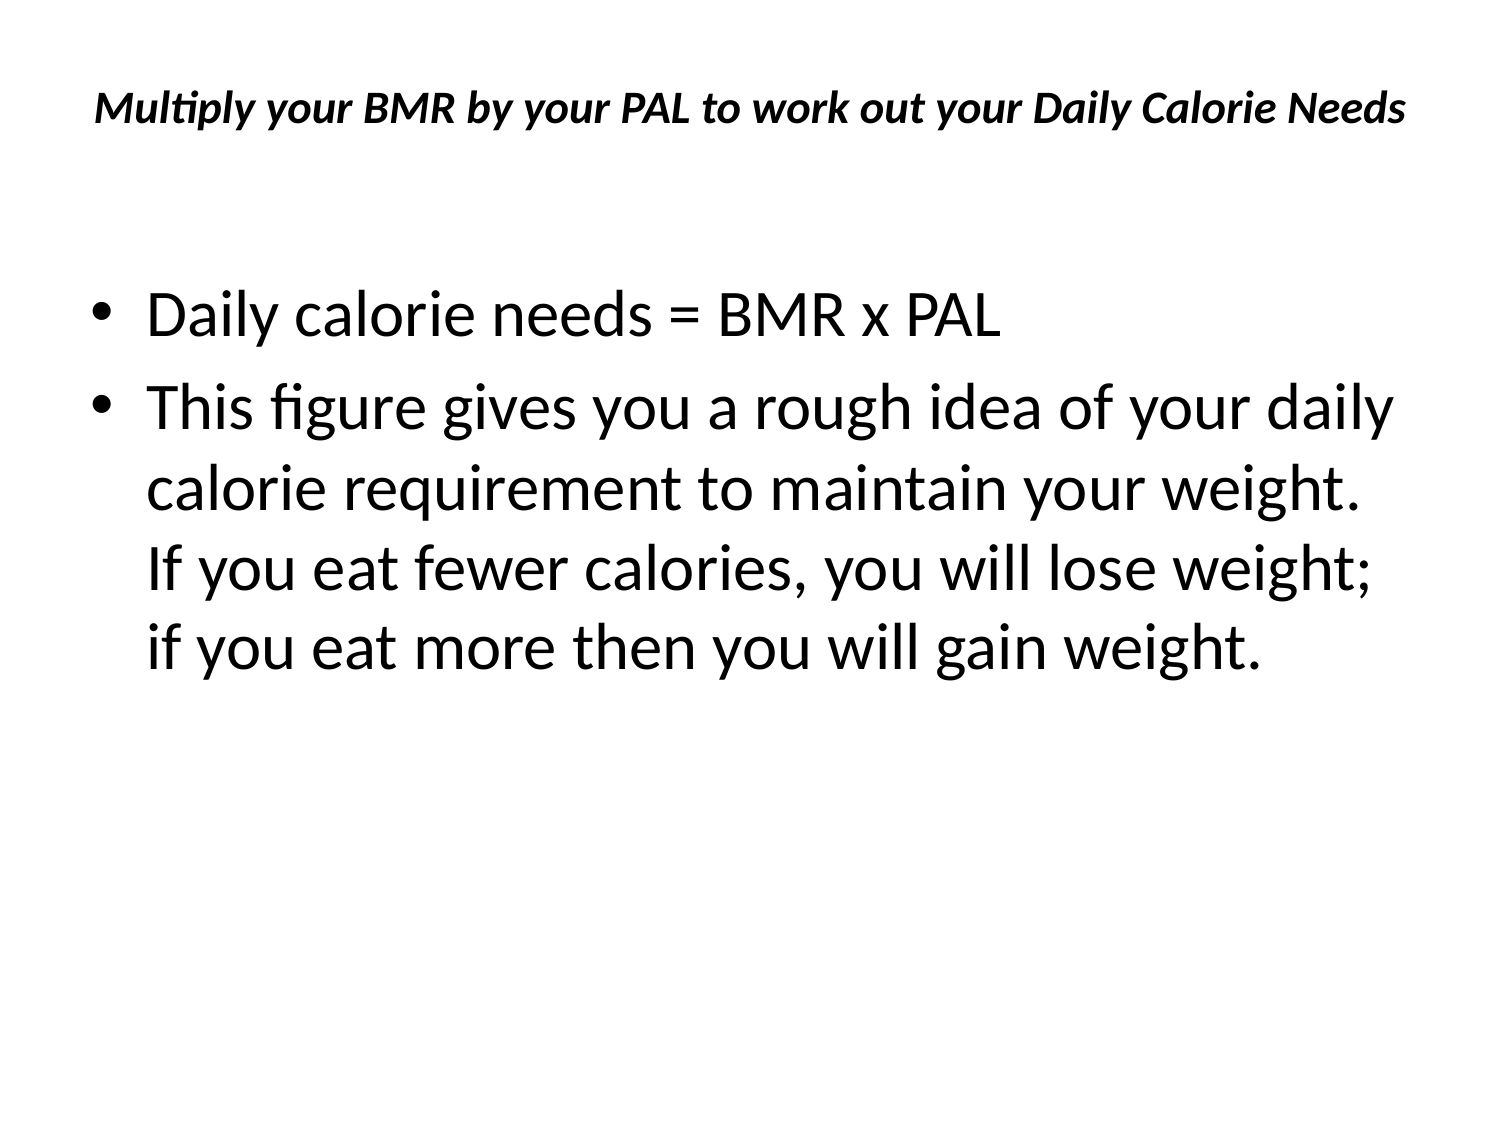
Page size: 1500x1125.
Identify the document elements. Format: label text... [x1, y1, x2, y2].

title Multiply your BMR by your PAL to work out your Daily Calorie Needs [75, 45, 1425, 233]
list Daily calorie needs = BMR x PAL This figure gives you a rough idea of your daily calorie requirement to maintain your weight. If you eat fewer calories, you will lose weight; if you eat more then you will gain weight. [75, 262, 1425, 1005]
